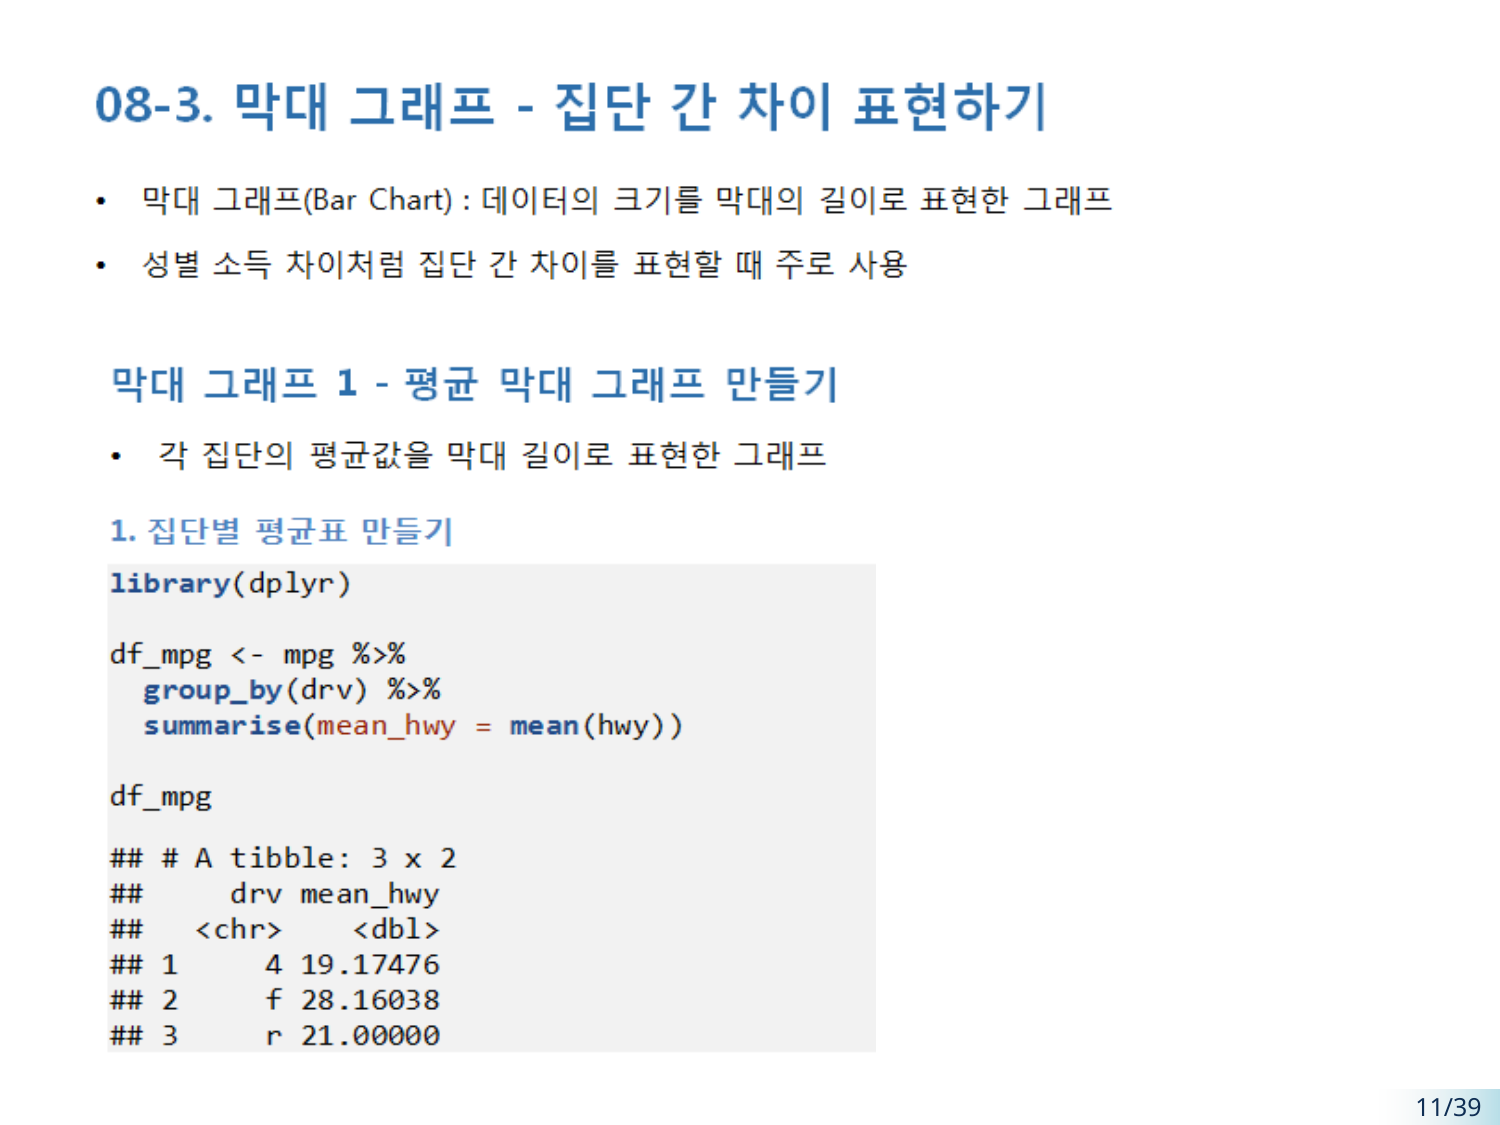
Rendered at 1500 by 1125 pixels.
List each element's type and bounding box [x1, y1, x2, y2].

picture [70, 67, 1151, 312]
picture [81, 348, 876, 1073]
